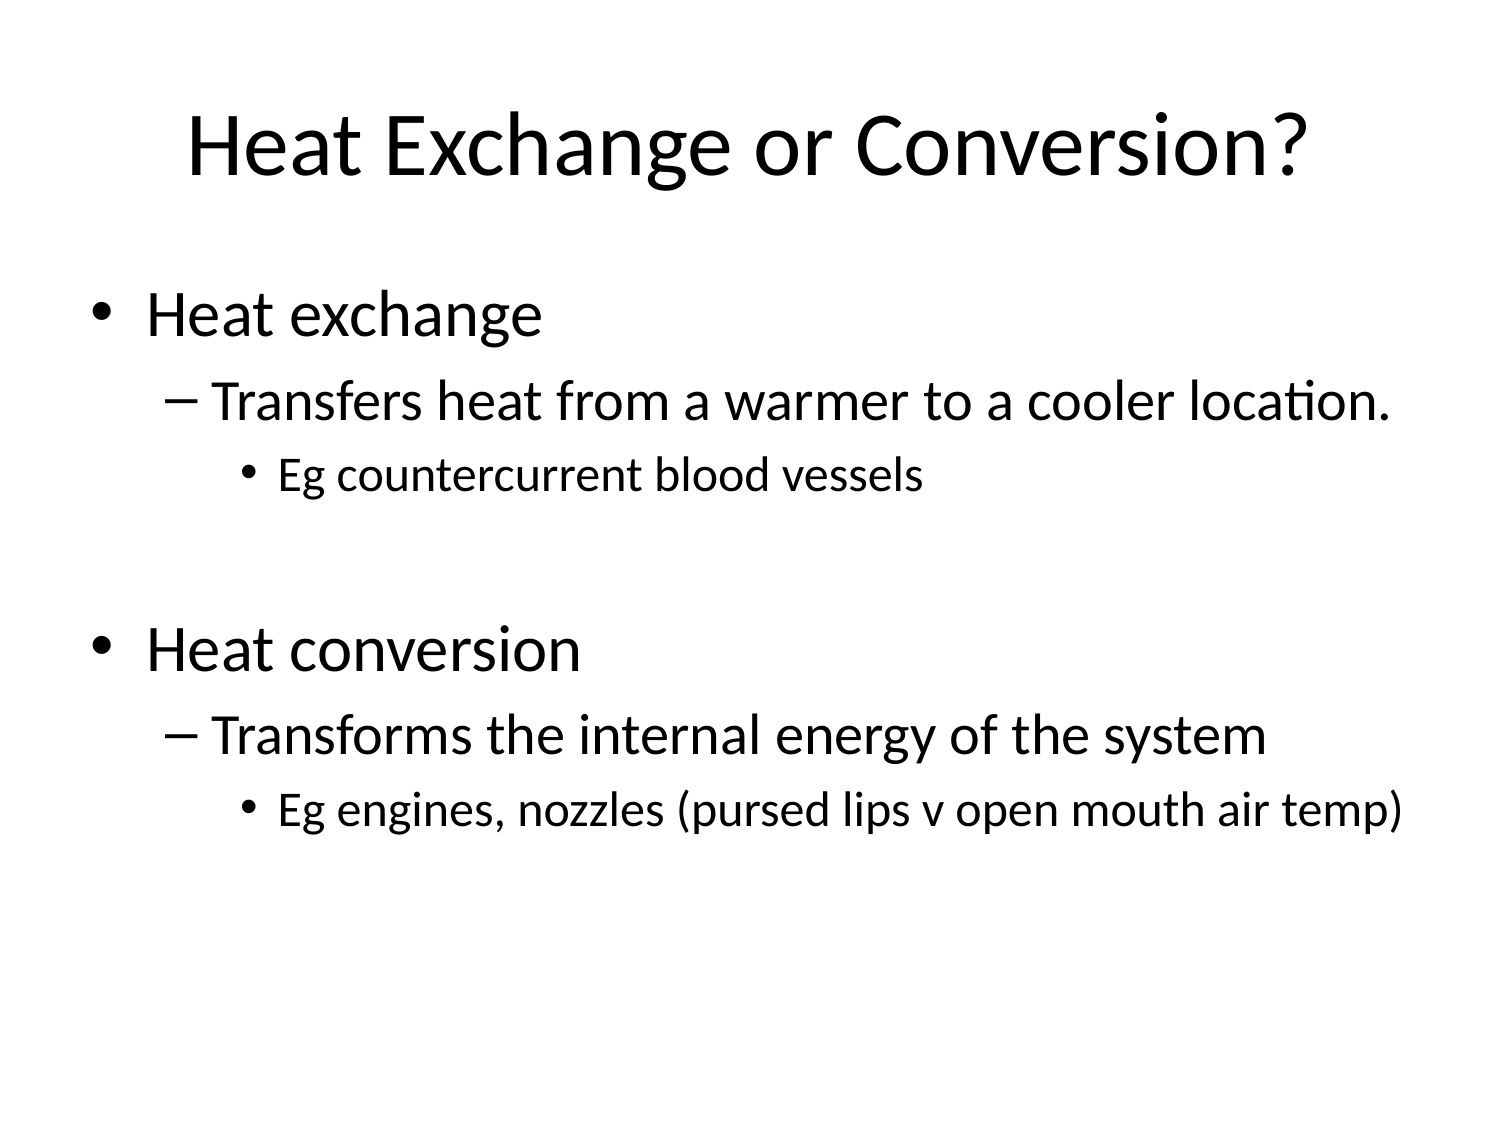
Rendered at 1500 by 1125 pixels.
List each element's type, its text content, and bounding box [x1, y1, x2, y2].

list Heat exchange Transfers heat from a warmer to a cooler location. Eg countercurrent blood vessels Heat conversion Transforms the internal energy of the system Eg engines, nozzles (pursed lips v open mouth air temp) [75, 262, 1425, 1005]
title Heat Exchange or Conversion? [75, 45, 1425, 233]
